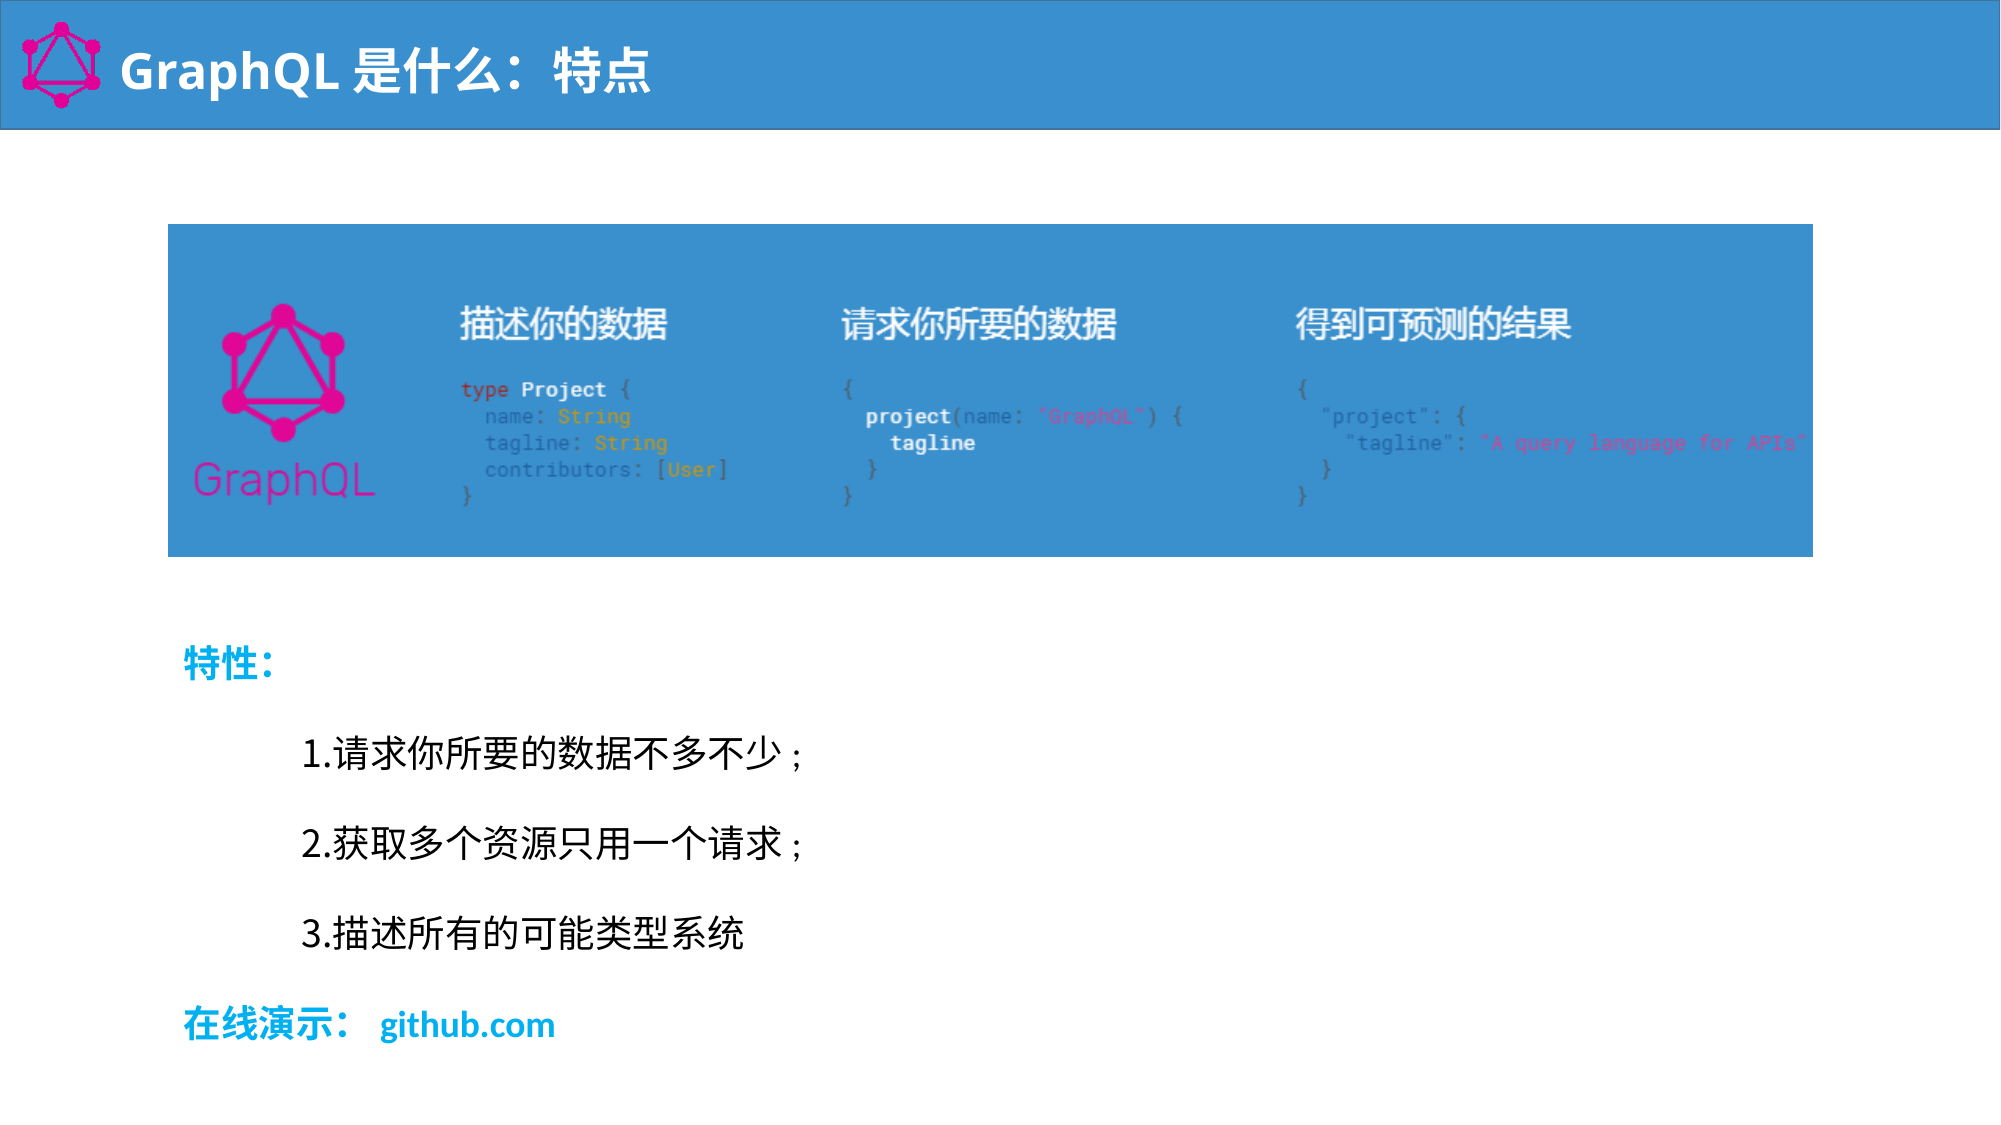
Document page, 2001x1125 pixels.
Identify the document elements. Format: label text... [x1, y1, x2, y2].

text_box 特性： 请求你所要的数据不多不少; 获取多个资源只用一个请求; 描述所有的可能类型系统 在线演示：github.com [168, 632, 1197, 1052]
picture [168, 224, 1813, 557]
text_box GraphQL是什么：特点 [104, 14, 874, 185]
picture [16, 20, 104, 109]
